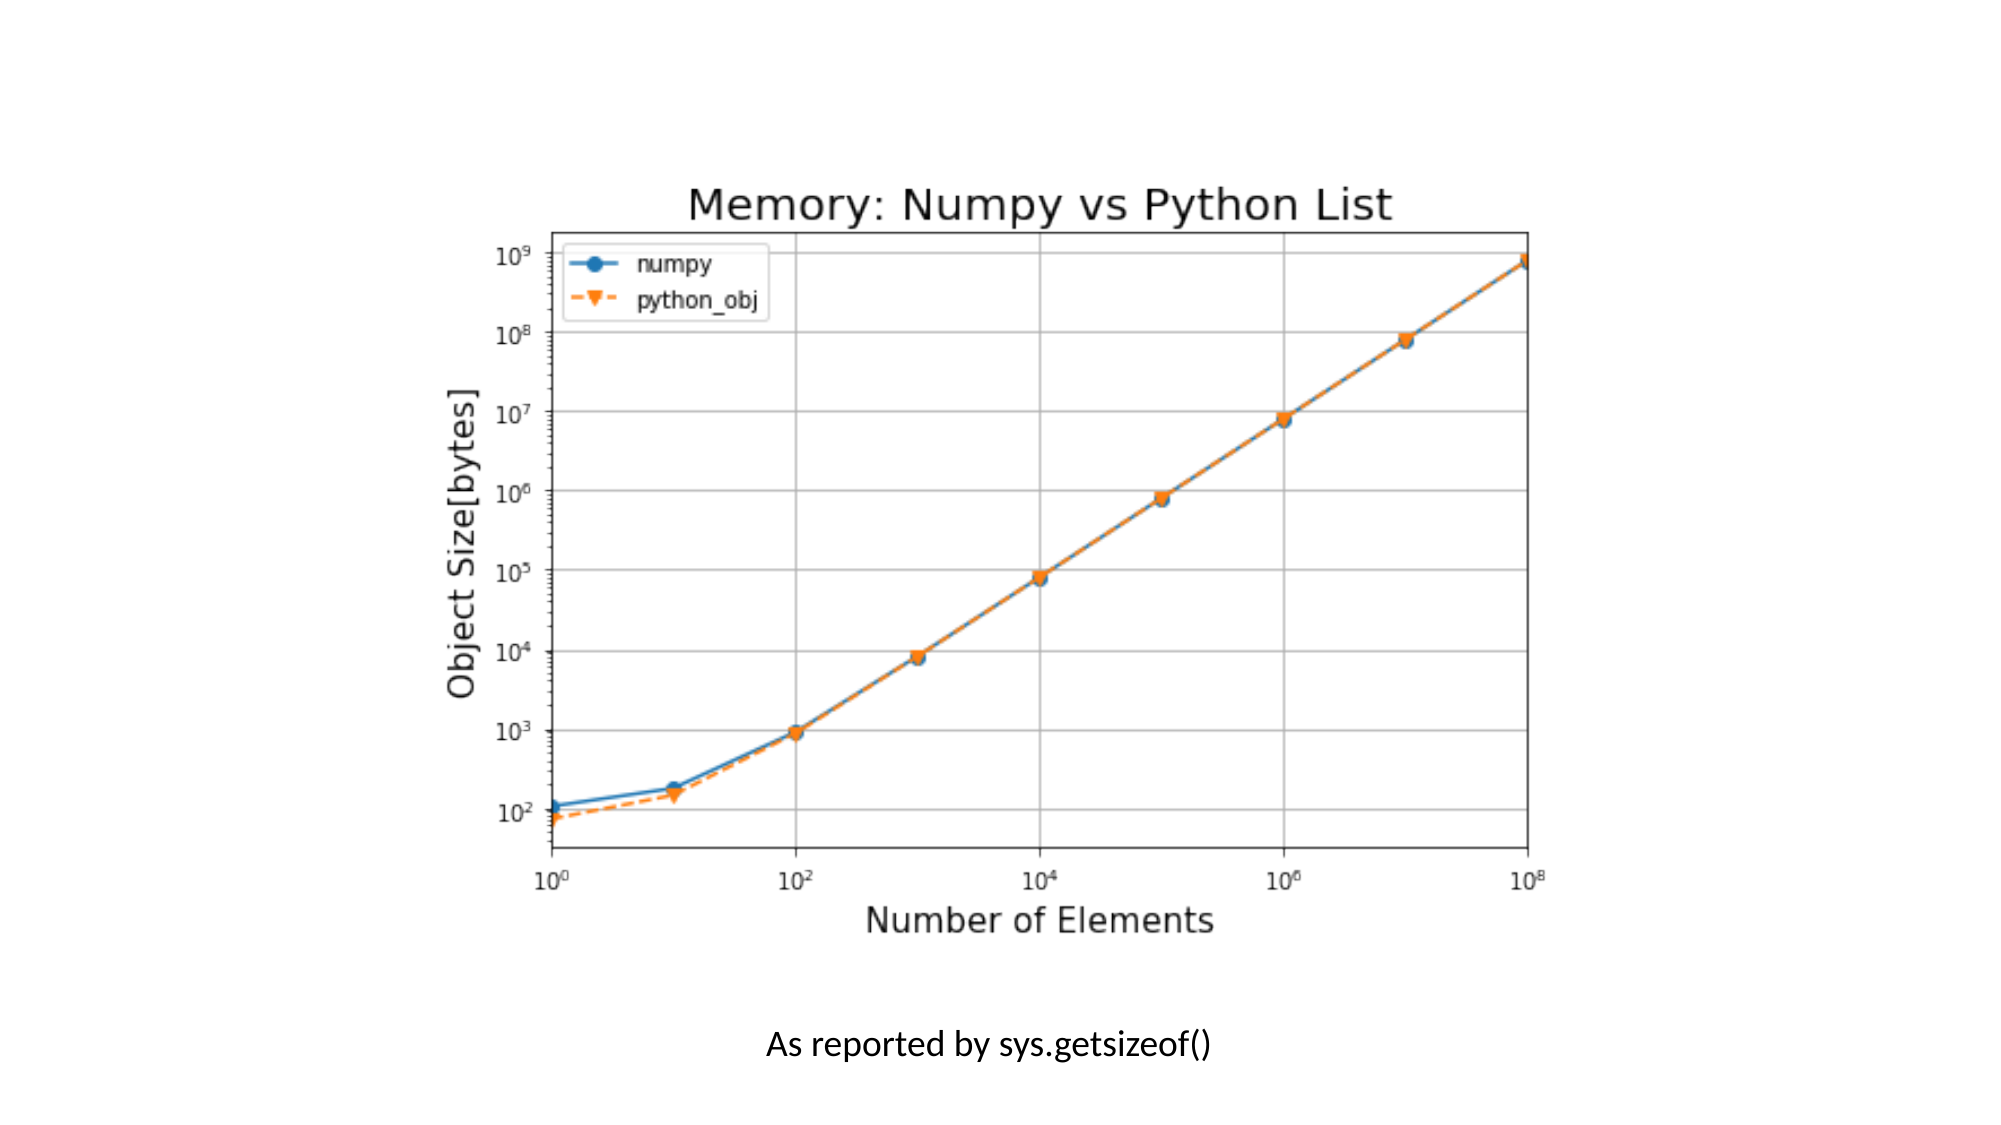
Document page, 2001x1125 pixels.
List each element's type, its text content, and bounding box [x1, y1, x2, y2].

text_box As reported by sys.getsizeof() [751, 1011, 1228, 1072]
picture [434, 171, 1566, 954]
